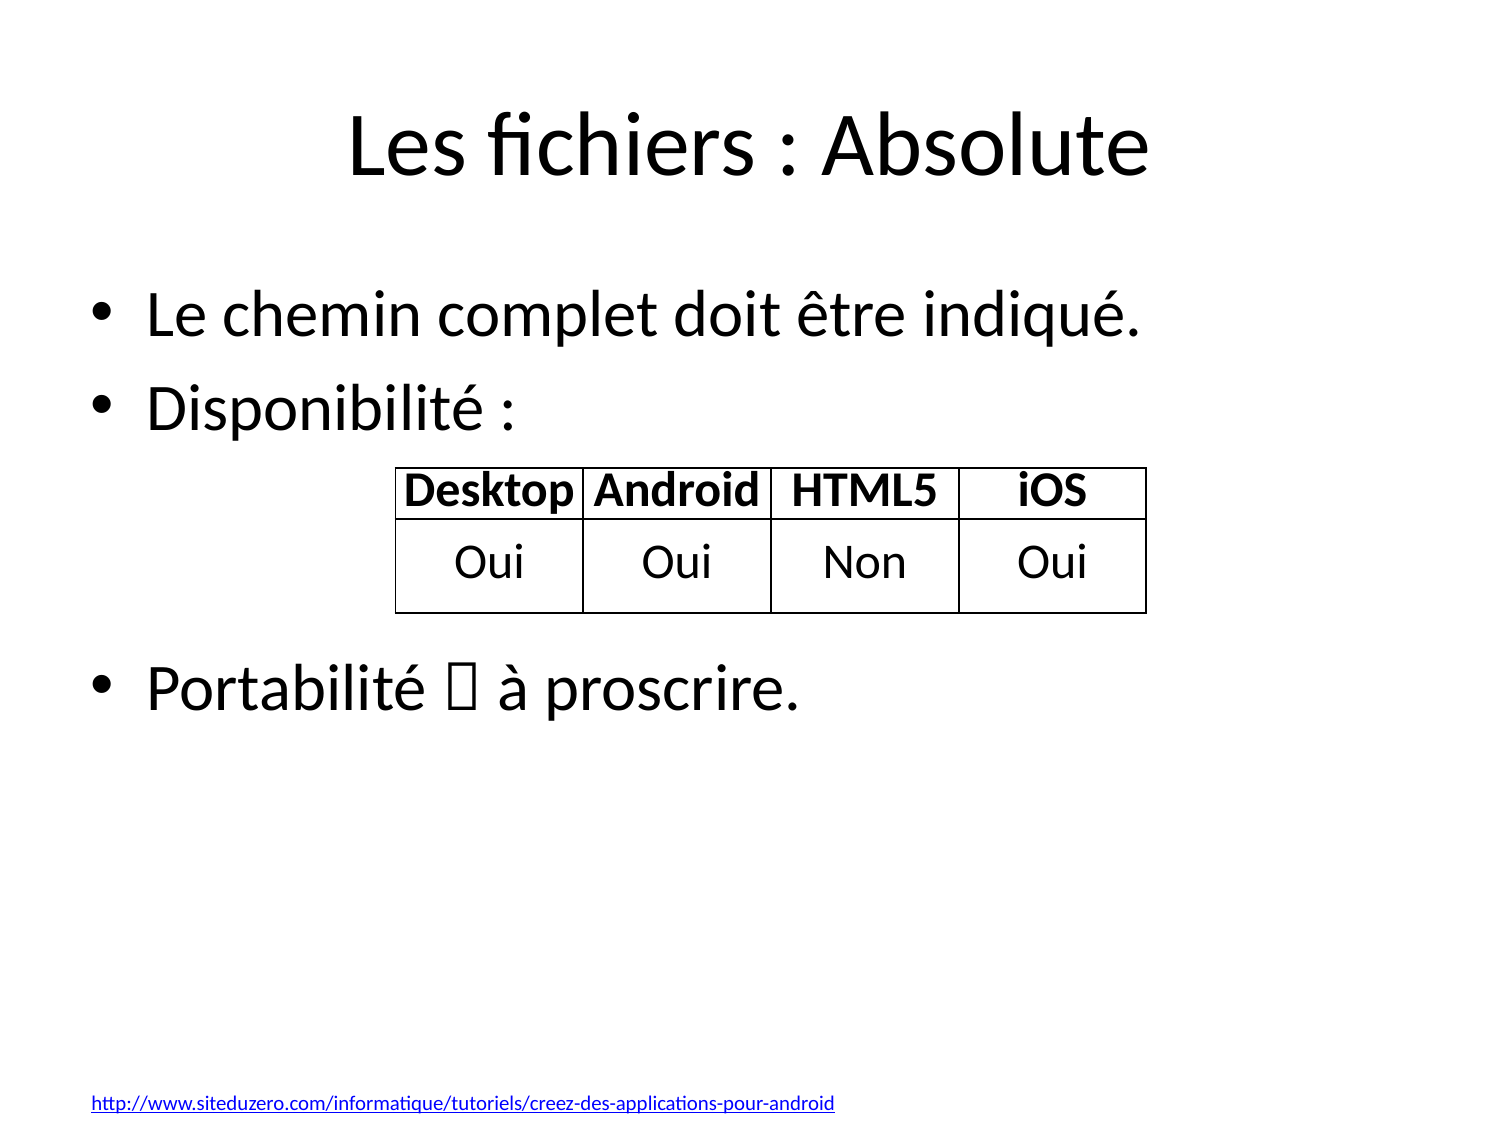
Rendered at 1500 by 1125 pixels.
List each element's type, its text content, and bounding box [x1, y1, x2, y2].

list Le chemin complet doit être indiqué. Disponibilité : Portabilité  à proscrire. [75, 262, 1425, 1005]
table_cell Non [772, 520, 958, 612]
table_header iOS [960, 469, 1145, 518]
table_cell Oui [960, 520, 1145, 612]
table_header Desktop [396, 469, 582, 518]
table_cell Oui [584, 520, 770, 612]
table_cell Oui [396, 520, 582, 612]
title Les fichiers : Absolute [75, 45, 1425, 233]
table_header HTML5 [772, 469, 958, 518]
table_header Android [584, 469, 770, 518]
